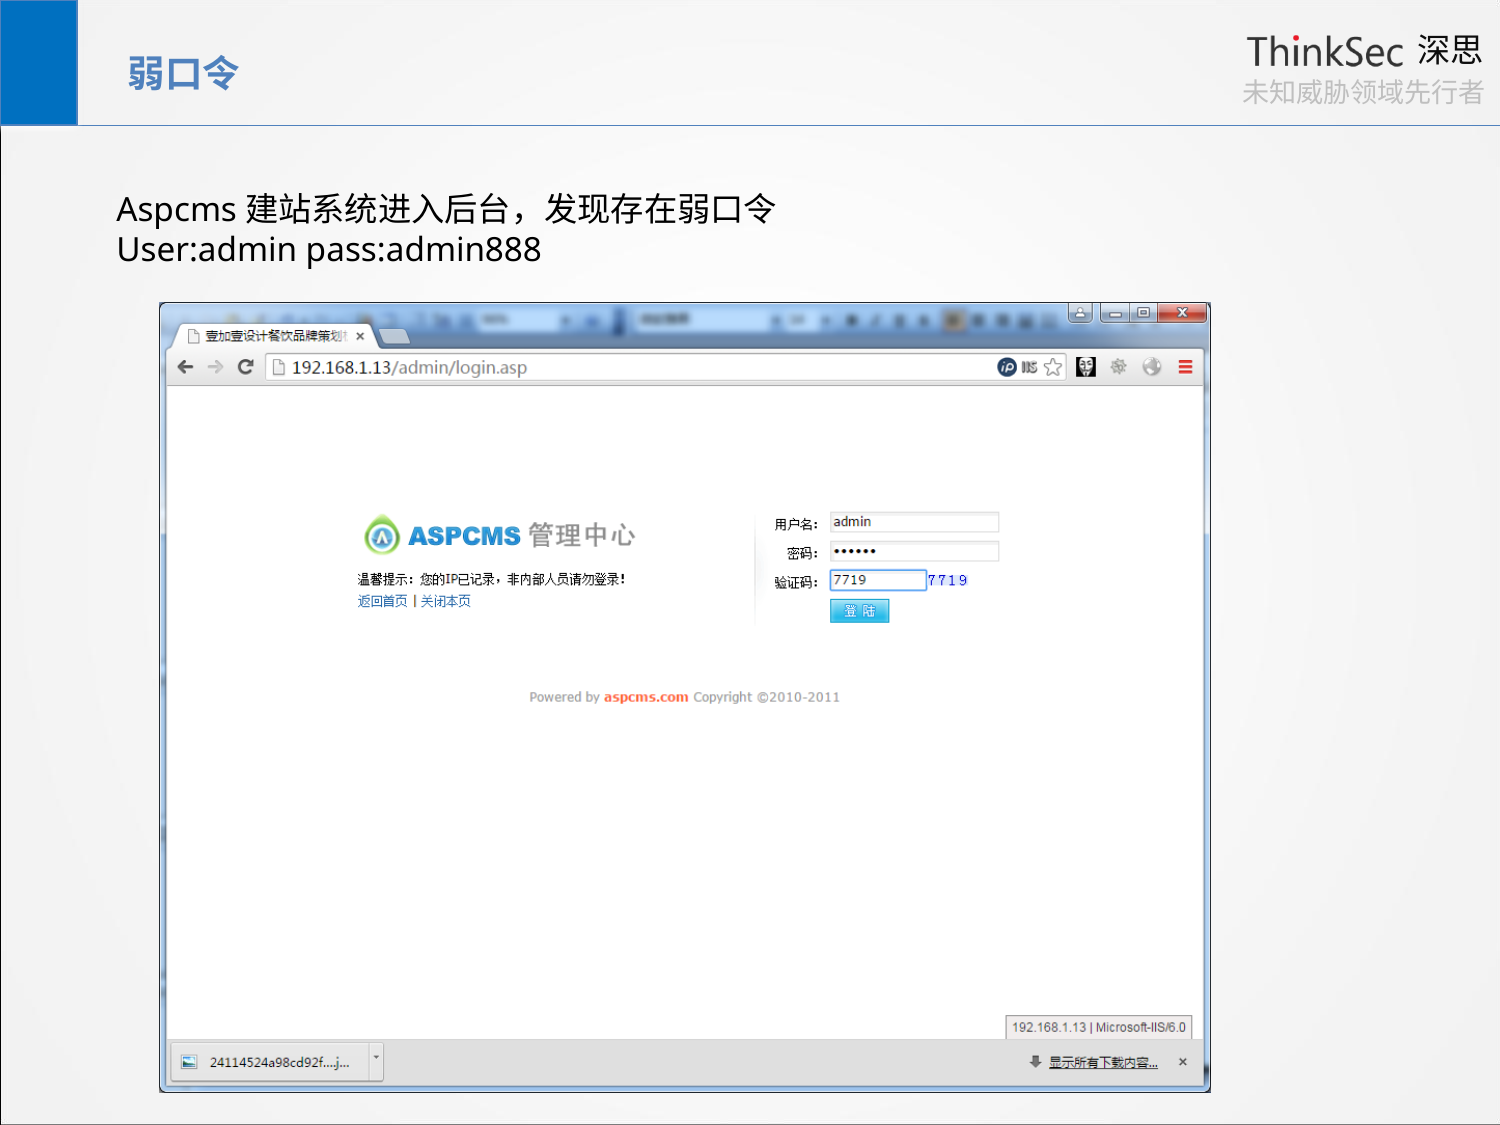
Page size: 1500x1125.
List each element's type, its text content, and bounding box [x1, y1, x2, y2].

text_box Aspcms建站系统进入后台，发现存在弱口令 User:admin pass:admin888 [101, 180, 793, 276]
picture [78, 0, 1500, 125]
text_box 弱口令 [112, 42, 256, 103]
picture [0, 126, 1500, 1125]
